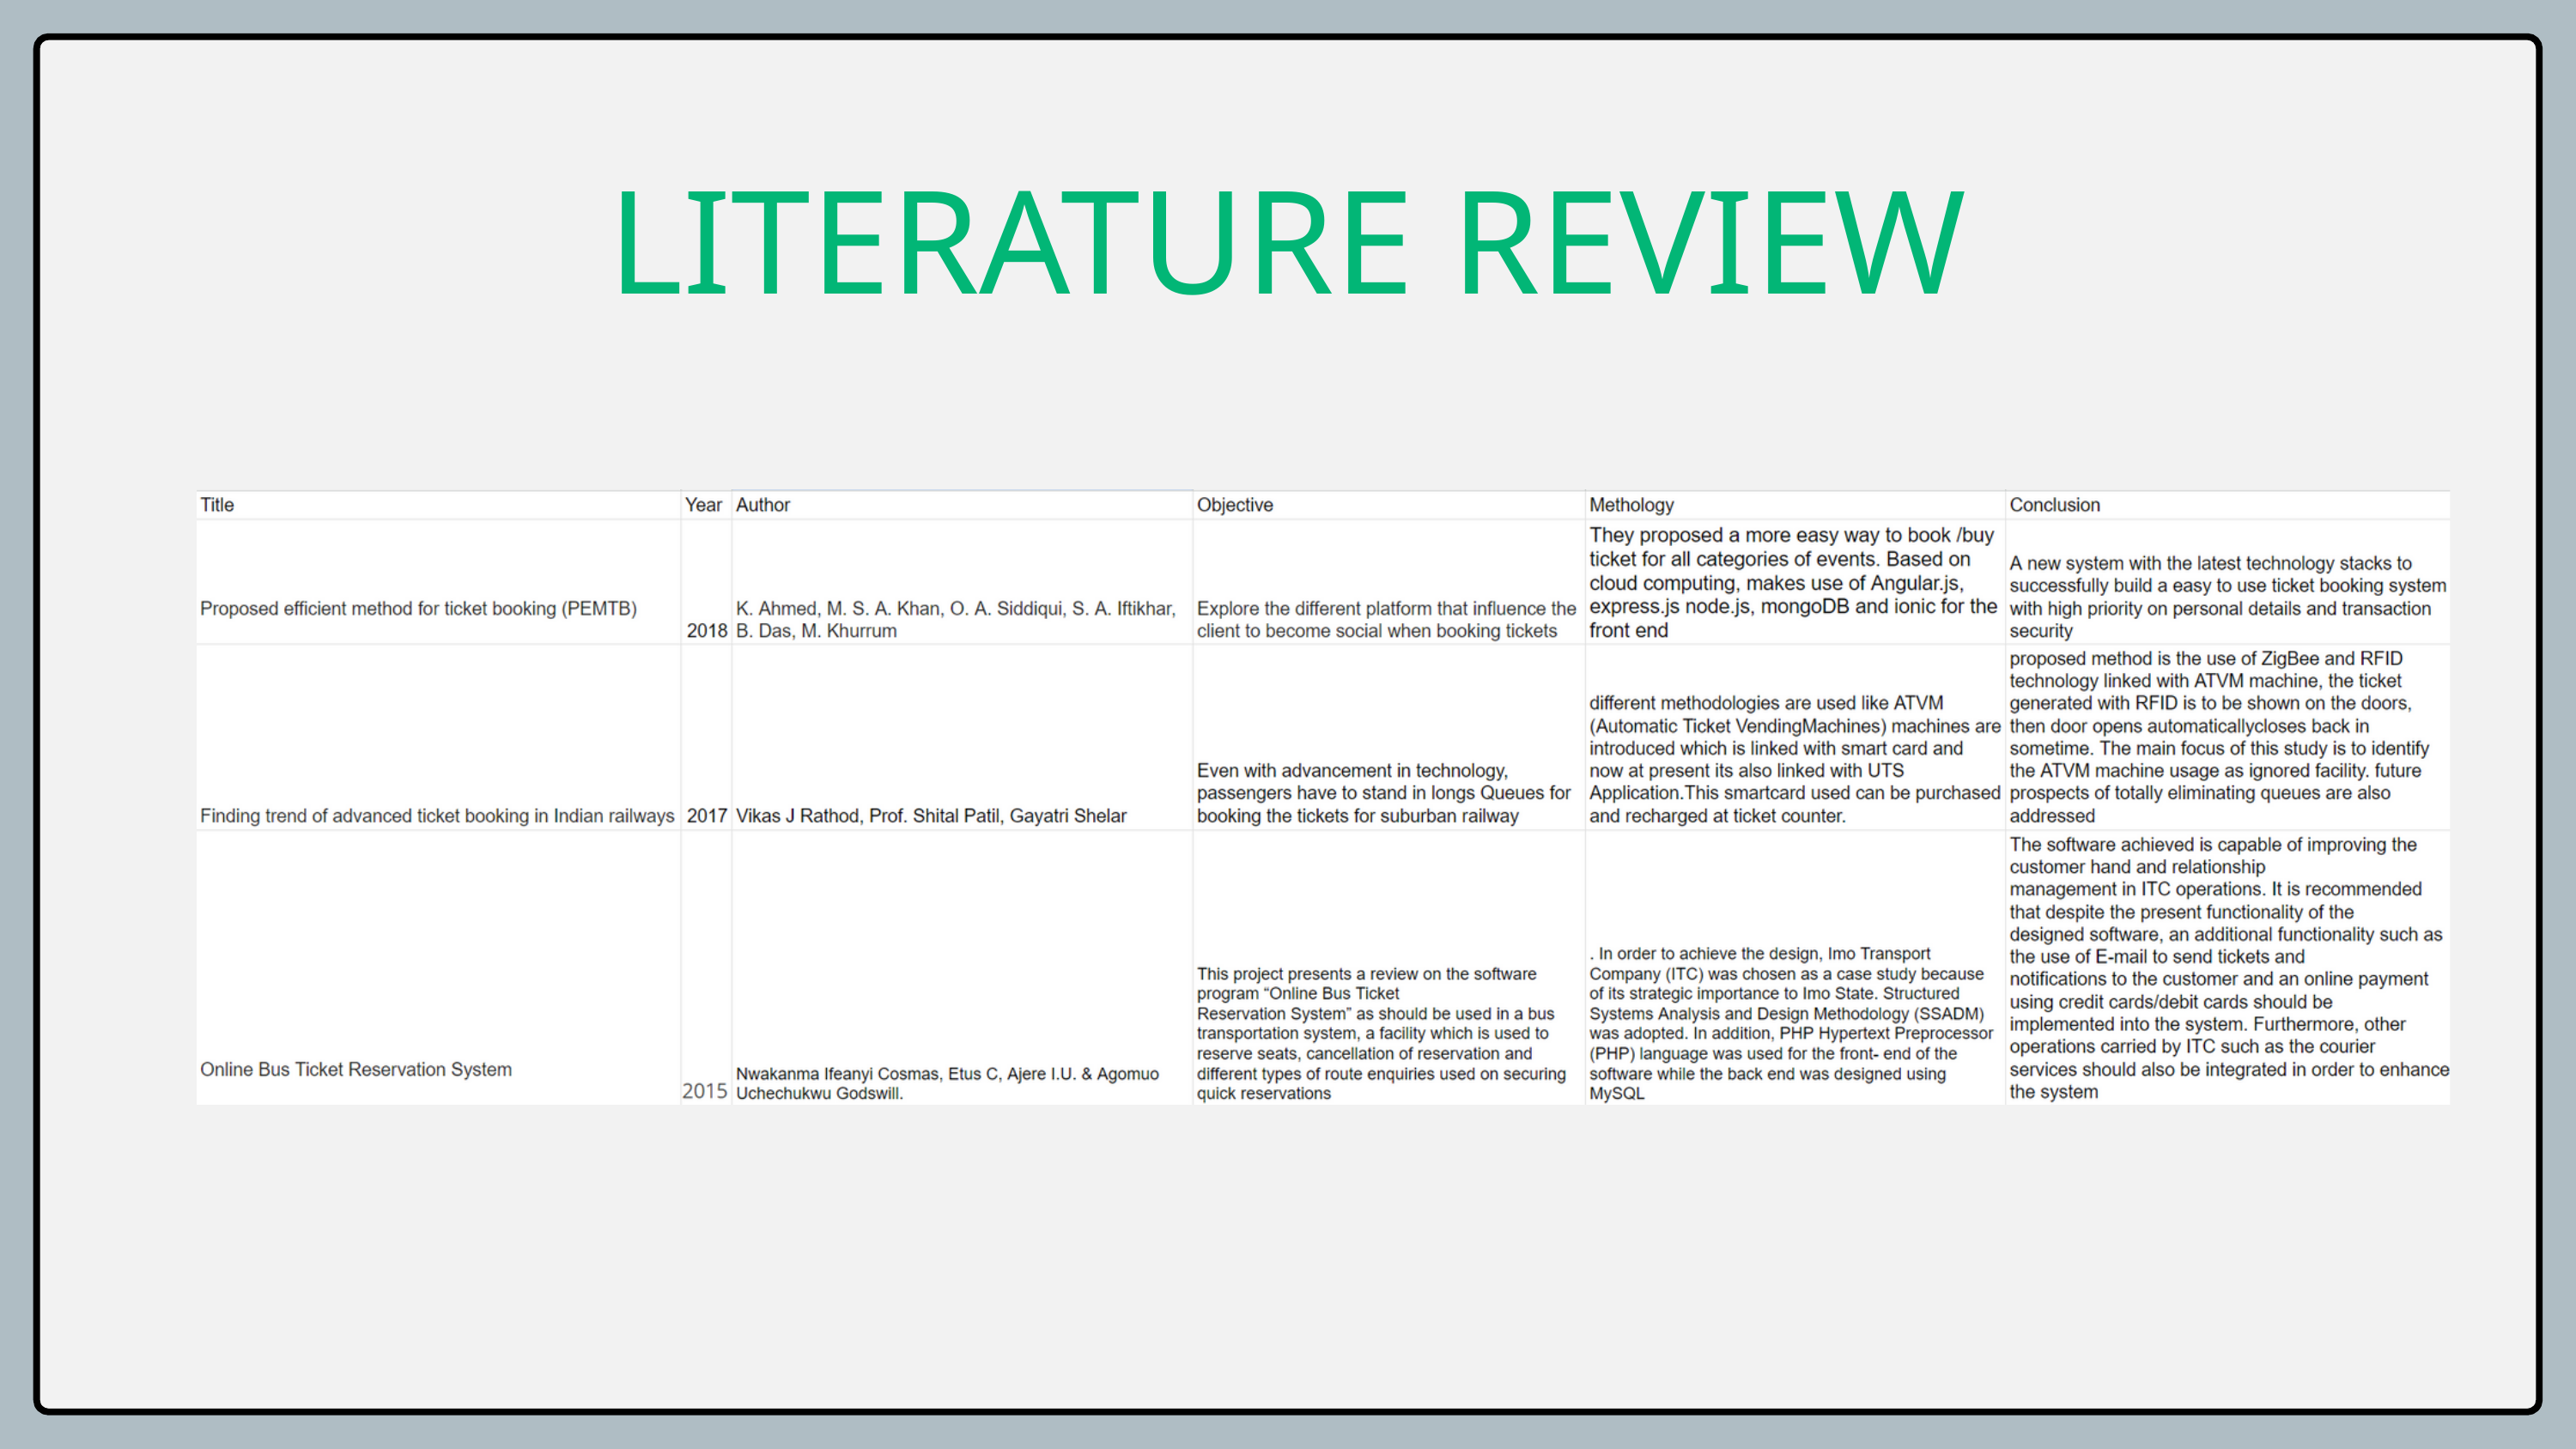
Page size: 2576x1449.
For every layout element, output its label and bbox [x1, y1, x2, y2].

text_box [36, 36, 2540, 1413]
